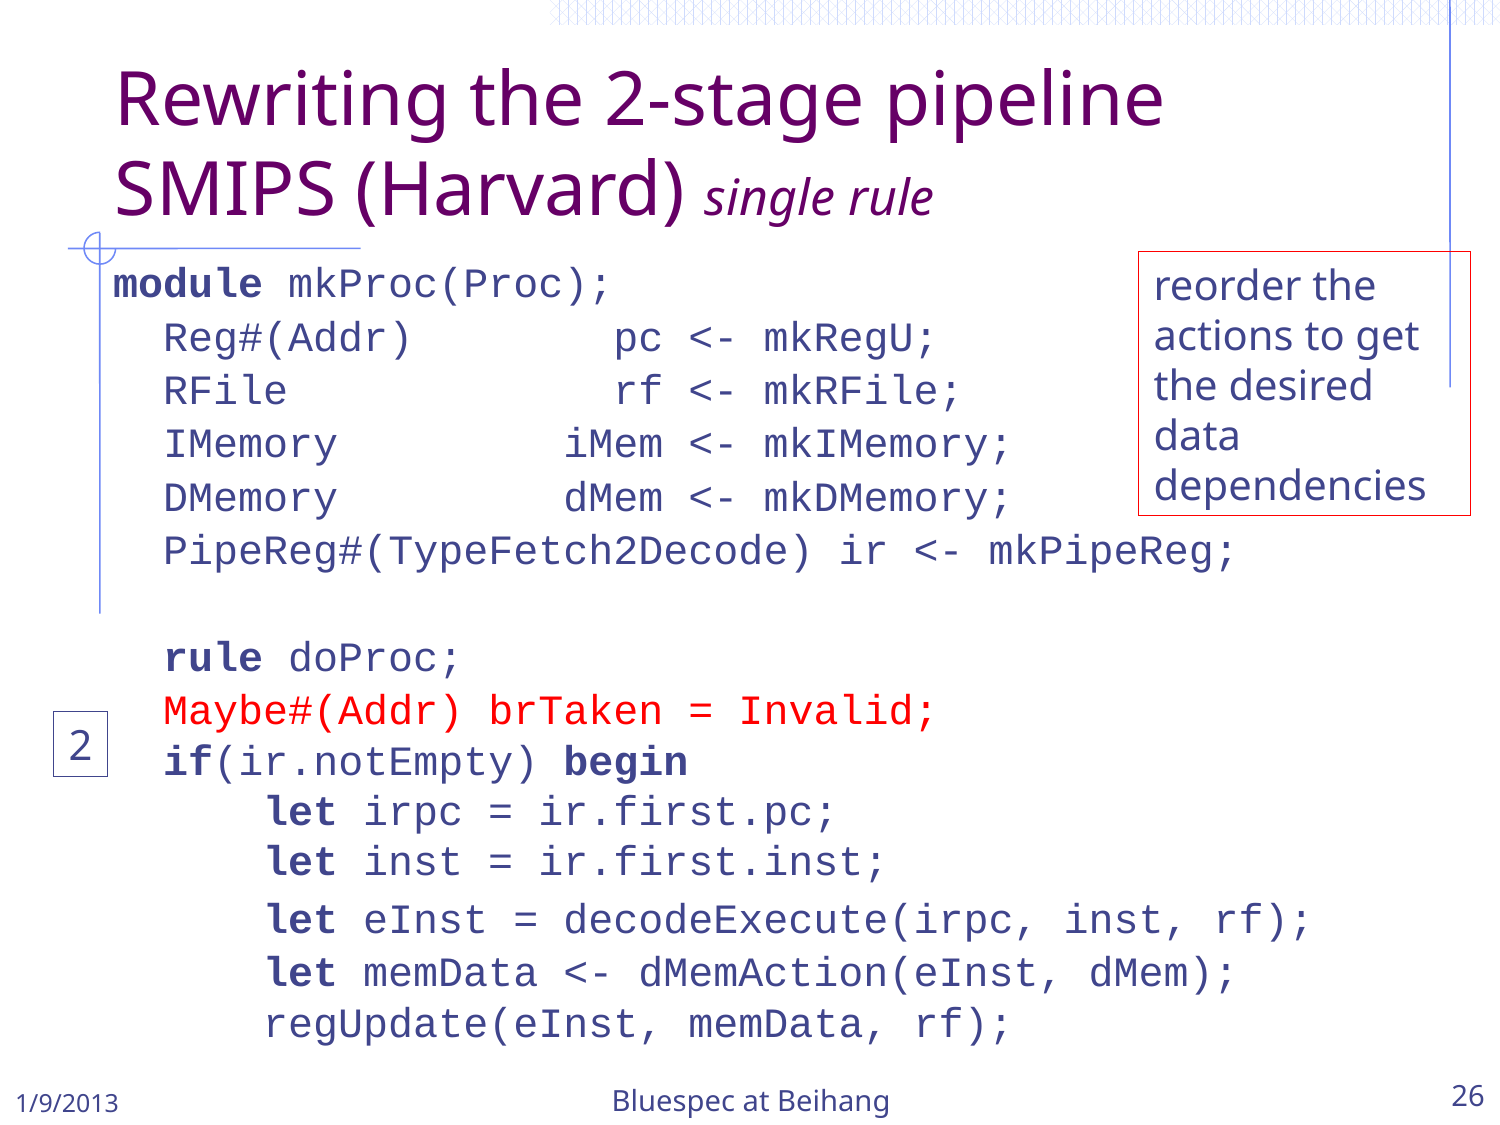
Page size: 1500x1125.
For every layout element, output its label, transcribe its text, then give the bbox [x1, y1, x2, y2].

text_box [85, 243, 1440, 991]
text_box 2 [53, 711, 108, 777]
footer Bluespec at Beihang [503, 1049, 1000, 1125]
text_box module mkProc(Proc); Reg#(Addr) pc <- mkRegU; RFile rf <- mkRFile; IMemory iMem <- mkIMemory; DMemory dMem <- mkDMemory; PipeReg#(TypeFetch2Decode) ir <- mkPipeReg; rule doProc; Maybe#(Addr) brTaken = Invalid; if(ir.notEmpty) begin let irpc = ir.first.pc; let inst = ir.first.inst; let eInst = decodeExecute(irpc, inst, rf); let memData <- dMemAction(eInst, dMem); regUpdate(eInst, memData, rf); [98, 254, 1500, 1089]
title Rewriting the 2-stage pipeline SMIPS (Harvard) single rule [99, 49, 1376, 238]
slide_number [0, 1049, 313, 1125]
slide_number 26 [1187, 1049, 1500, 1125]
text_box reorder the actions to get the desired data dependencies [1138, 251, 1471, 516]
